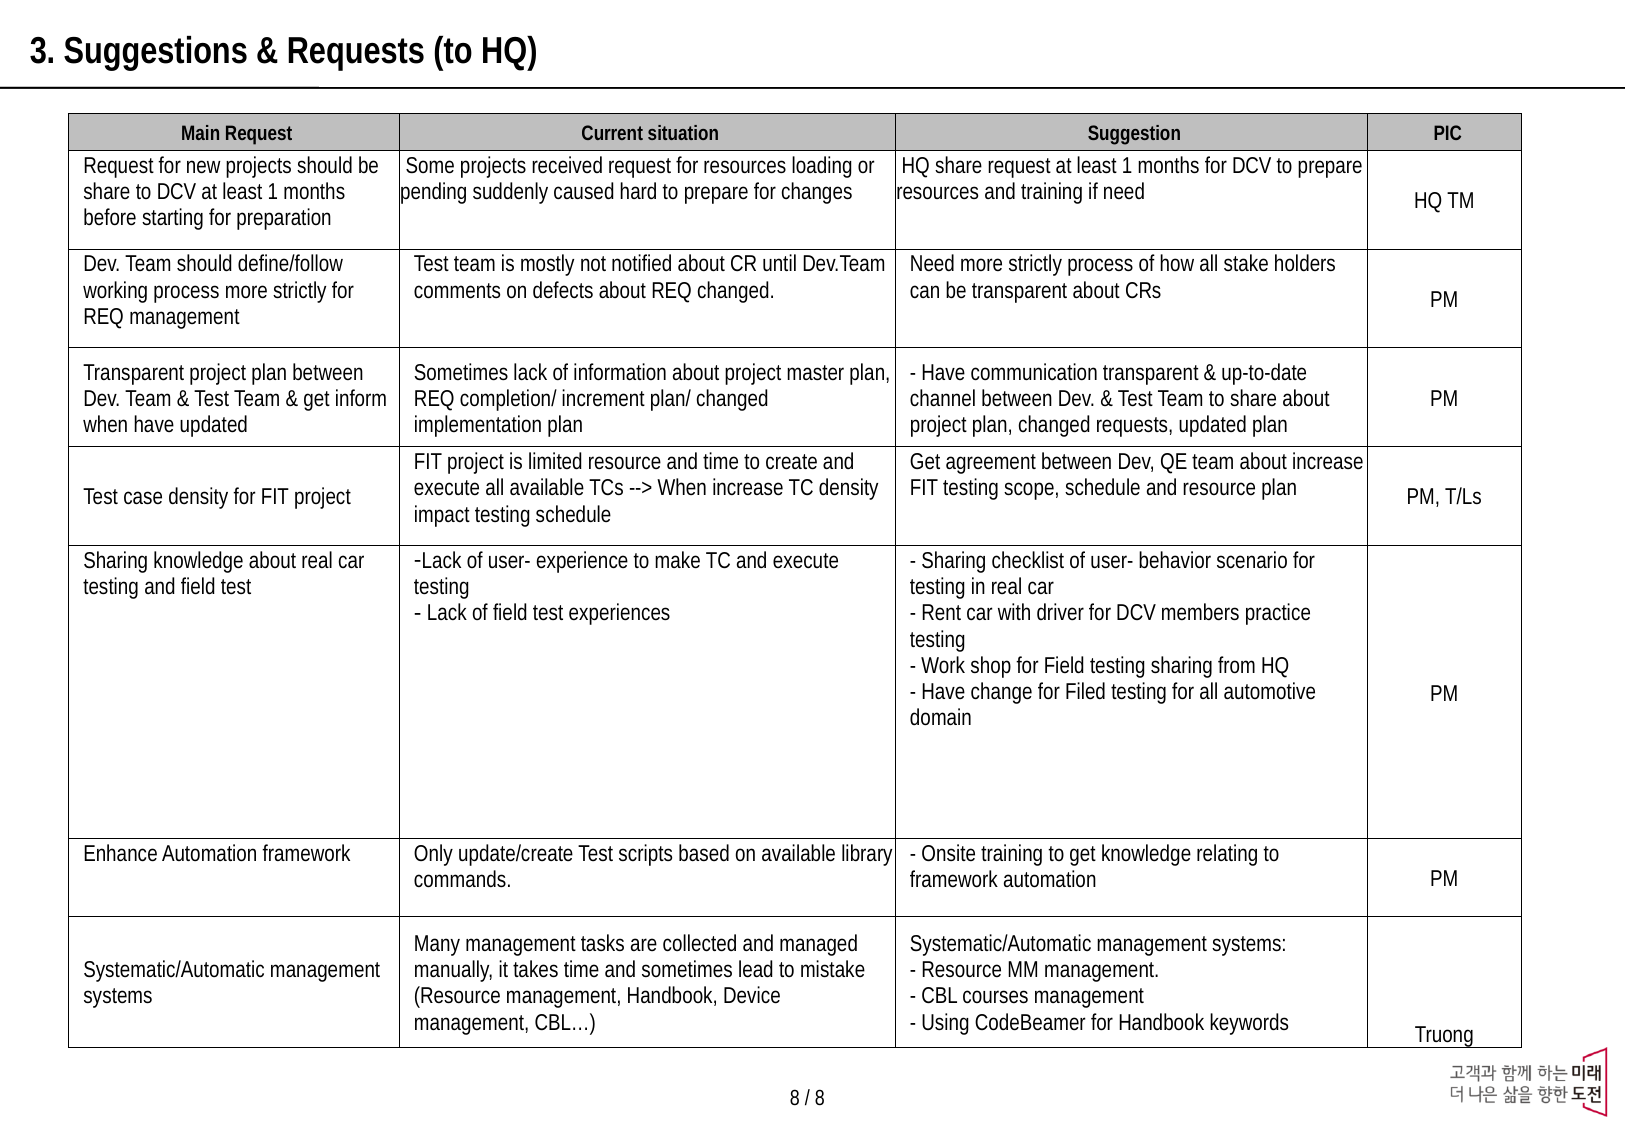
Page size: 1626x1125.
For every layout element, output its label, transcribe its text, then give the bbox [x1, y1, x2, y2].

table_cell Transparent project plan between Dev. Team & Test Team & get inform when have updated [69, 348, 399, 446]
table_cell HQ TM [1368, 151, 1521, 249]
table_header Suggestion [896, 114, 1367, 150]
table_cell Dev. Team should define/follow working process more strictly for REQ management [69, 250, 399, 347]
text_box 3. Suggestions & Requests (to HQ) [15, 18, 553, 79]
table_cell Systematic/Automatic management systems: - Resource MM management. - CBL courses management - Using CodeBeamer for Handbook keywords [896, 917, 1367, 1047]
table_header Current situation [400, 114, 895, 150]
table_cell Systematic/Automatic management systems [69, 917, 399, 1047]
table_cell Enhance Automation framework [69, 839, 399, 916]
table_cell Test team is mostly not notified about CR until Dev.Team comments on defects about REQ changed. [400, 250, 895, 347]
table_cell PM [1368, 839, 1521, 916]
table_cell Some projects received request for resources loading or pending suddenly caused hard to prepare for changes [400, 151, 895, 249]
table_cell PM [1368, 546, 1521, 838]
table_cell FIT project is limited resource and time to create and execute all available TCs --> When increase TC density impact testing schedule [400, 447, 895, 545]
table_cell Truong [1368, 917, 1521, 1047]
table_header PIC [1368, 114, 1521, 150]
table_cell Sometimes lack of information about project master plan, REQ completion/ increment plan/ changed implementation plan [400, 348, 895, 446]
table_cell Lack of user- experience to make TC and execute testing Lack of field test experiences [400, 546, 895, 838]
table_cell Test case density for FIT project [69, 447, 399, 545]
table_cell PM [1368, 348, 1521, 446]
table_cell - Sharing checklist of user- behavior scenario for testing in real car - Rent car with driver for DCV members practice testing - Work shop for Field testing sharing from HQ - Have change for Filed testing for all automotive domain [896, 546, 1367, 838]
table_cell - Onsite training to get knowledge relating to framework automation [896, 839, 1367, 916]
table_cell Get agreement between Dev, QE team about increase FIT testing scope, schedule and resource plan [896, 447, 1367, 545]
table_cell Only update/create Test scripts based on available library commands. [400, 839, 895, 916]
text_box 8 / 8 [775, 1075, 840, 1117]
table_cell Request for new projects should be share to DCV at least 1 months before starting for preparation [69, 151, 399, 249]
table_cell Sharing knowledge about real car testing and field test [69, 546, 399, 838]
table_cell Need more strictly process of how all stake holders can be transparent about CRs [896, 250, 1367, 347]
table_cell HQ share request at least 1 months for DCV to prepare resources and training if need [896, 151, 1367, 249]
picture [1448, 1047, 1609, 1117]
table_cell - Have communication transparent & up-to-date channel between Dev. & Test Team to share about project plan, changed requests, updated plan [896, 348, 1367, 446]
table_cell PM [1368, 250, 1521, 347]
table_cell PM, T/Ls [1368, 447, 1521, 545]
table_cell Many management tasks are collected and managed manually, it takes time and sometimes lead to mistake (Resource management, Handbook, Device management, CBL…) [400, 917, 895, 1047]
table_header Main Request [69, 114, 399, 150]
